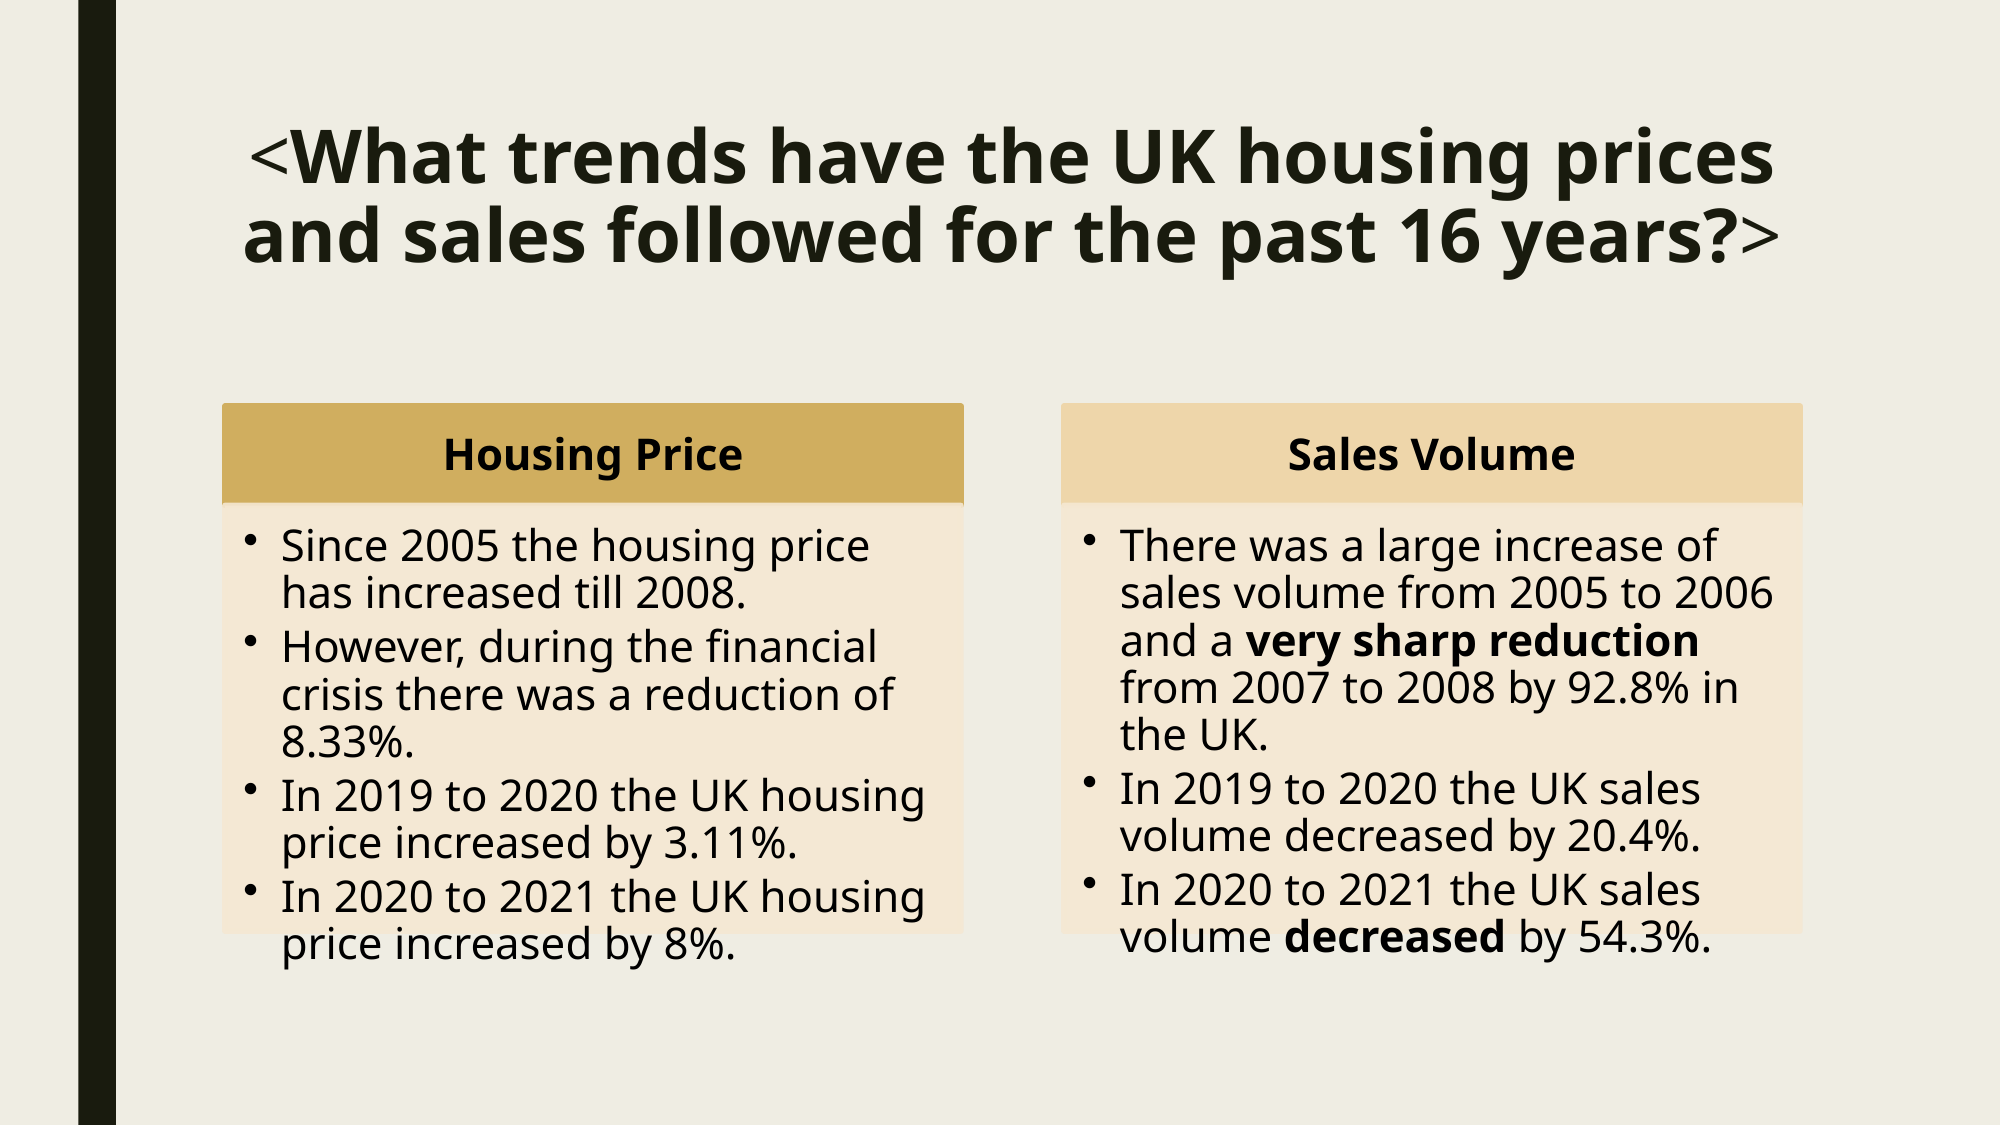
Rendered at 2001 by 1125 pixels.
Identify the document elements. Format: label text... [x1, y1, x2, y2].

title <What trends have the UK housing prices and sales followed for the past 16 years?> [225, 112, 1800, 357]
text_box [224, 374, 1800, 963]
